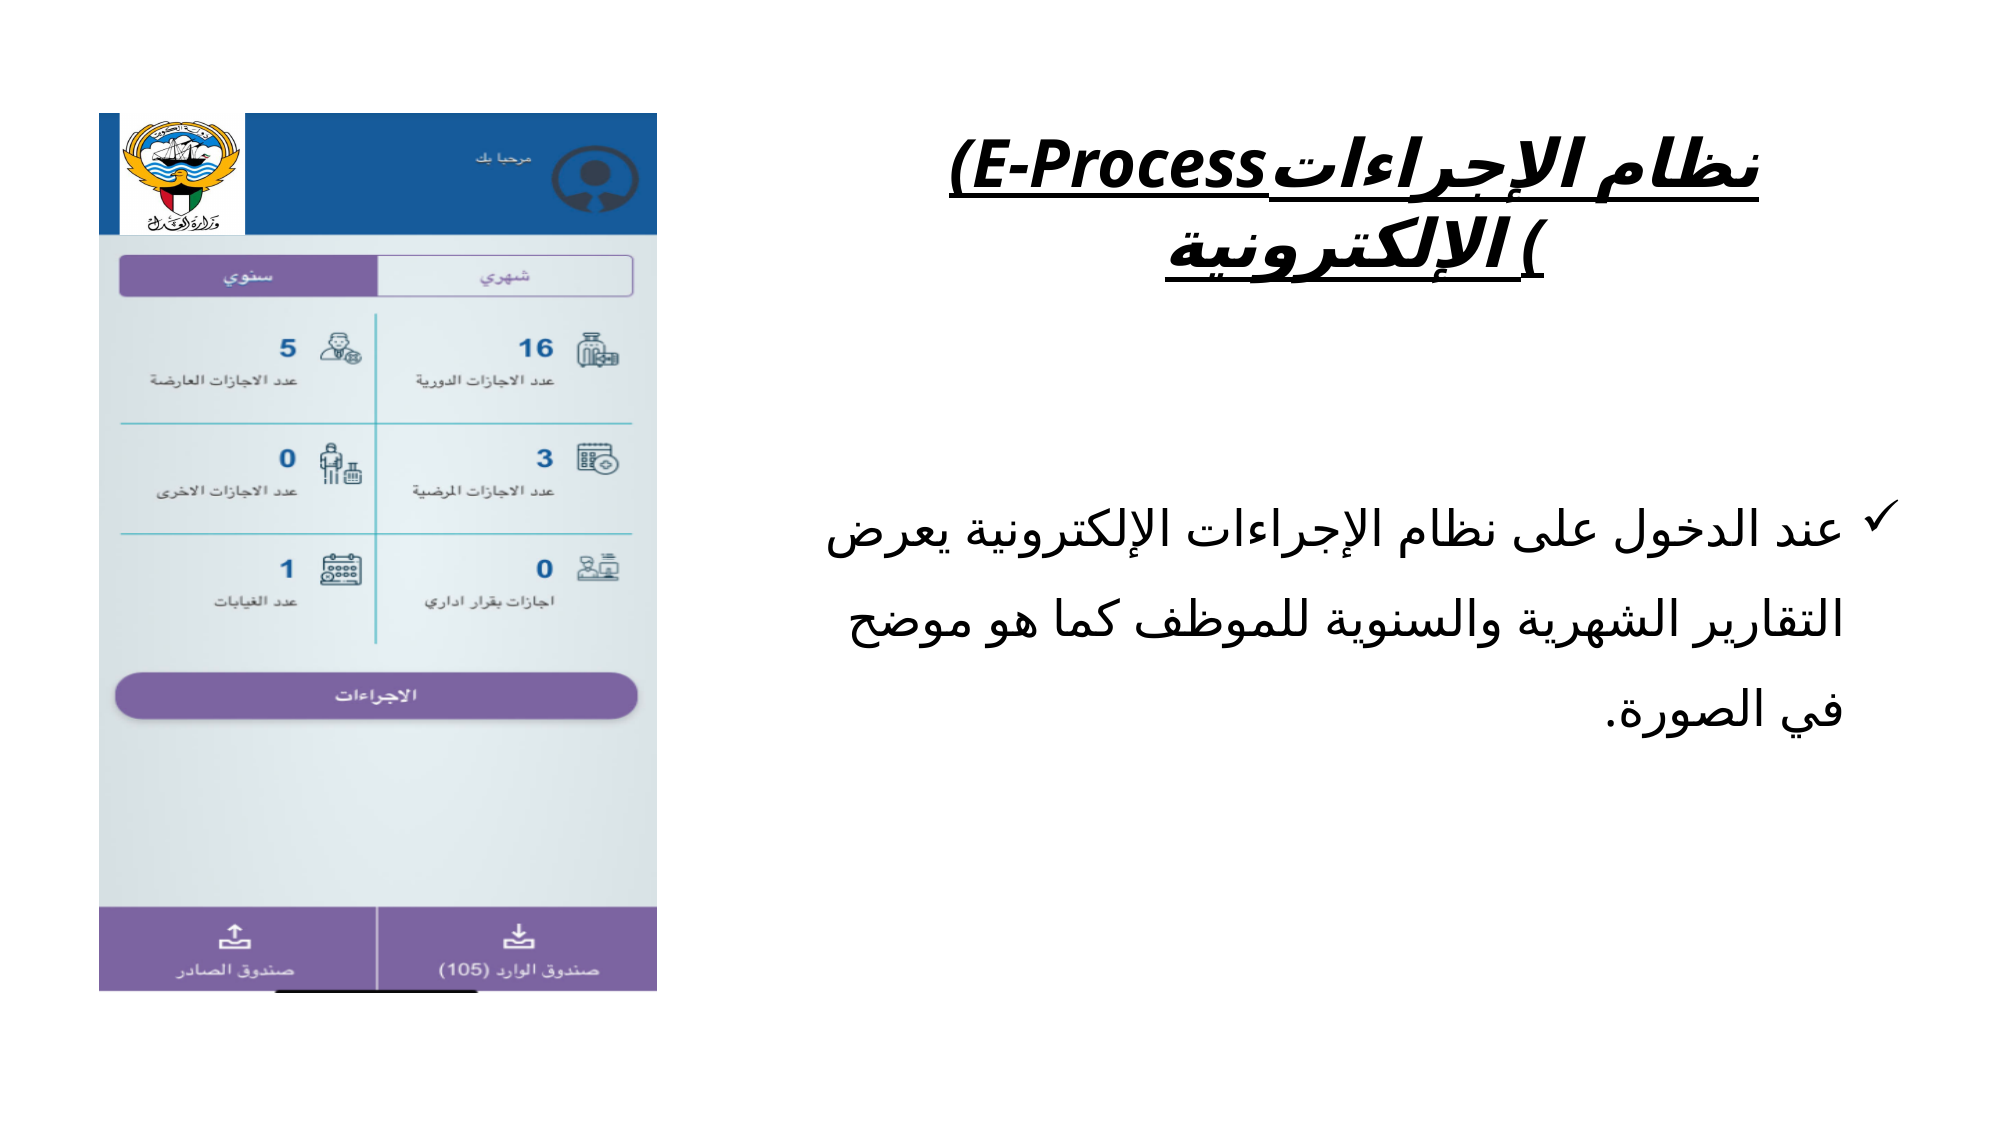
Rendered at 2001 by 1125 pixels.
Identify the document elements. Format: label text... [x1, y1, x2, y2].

text_box عند الدخول على نظام الإجراءات الإلكترونية يعرض التقارير الشهرية والسنوية للموظف كما هو موضح في الصورة. [791, 459, 1917, 745]
picture [99, 113, 657, 993]
text_box (E-Processنظام الإجراءات الإلكترونية ( [763, 113, 1945, 289]
